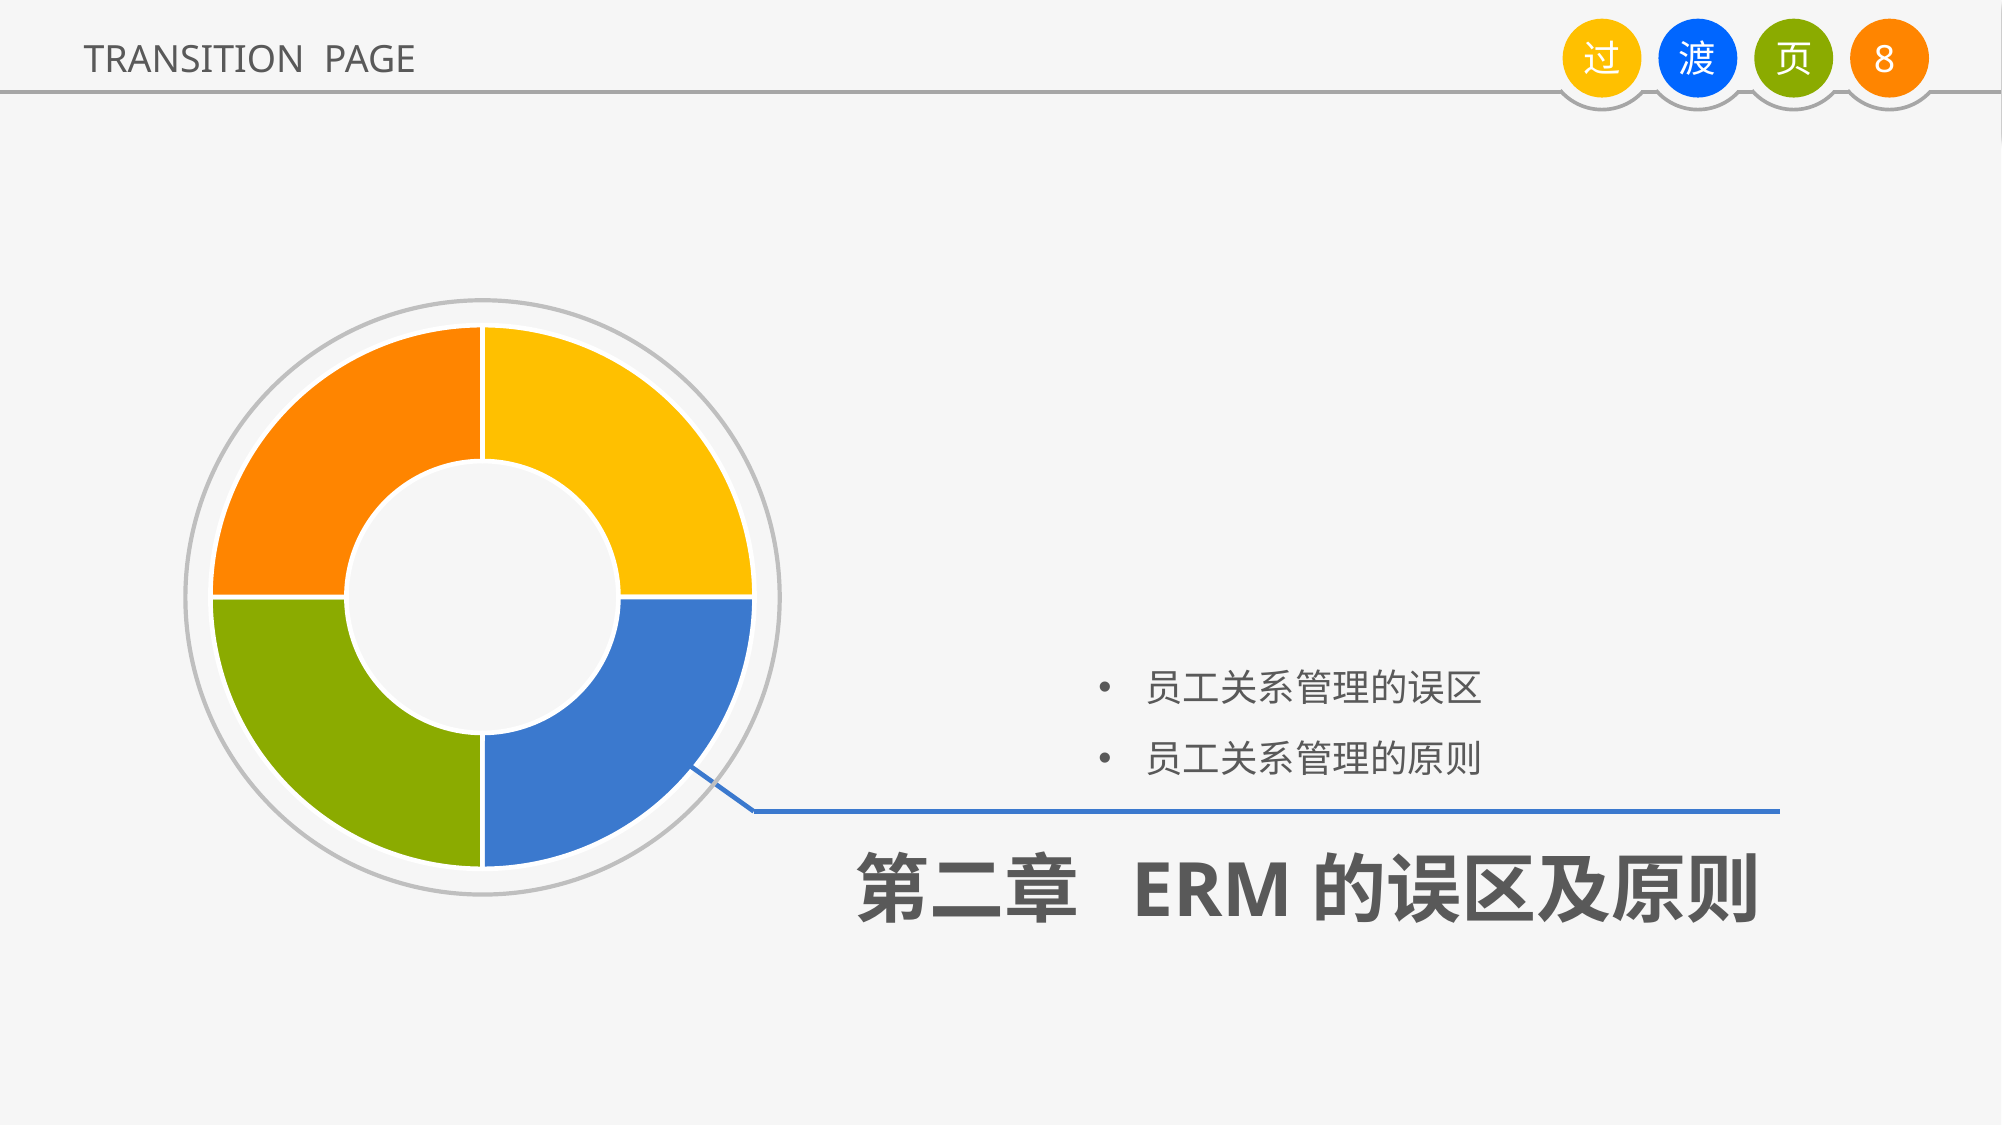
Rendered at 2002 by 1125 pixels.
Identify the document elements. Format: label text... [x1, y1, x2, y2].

text_box 第二章 ERM的误区及原则 [835, 834, 1781, 940]
text_box [367, 298, 598, 321]
text_box 员工关系管理的原则 [1083, 727, 1674, 788]
text_box 员工关系管理的误区 [1083, 656, 1674, 717]
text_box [43, 322, 859, 914]
